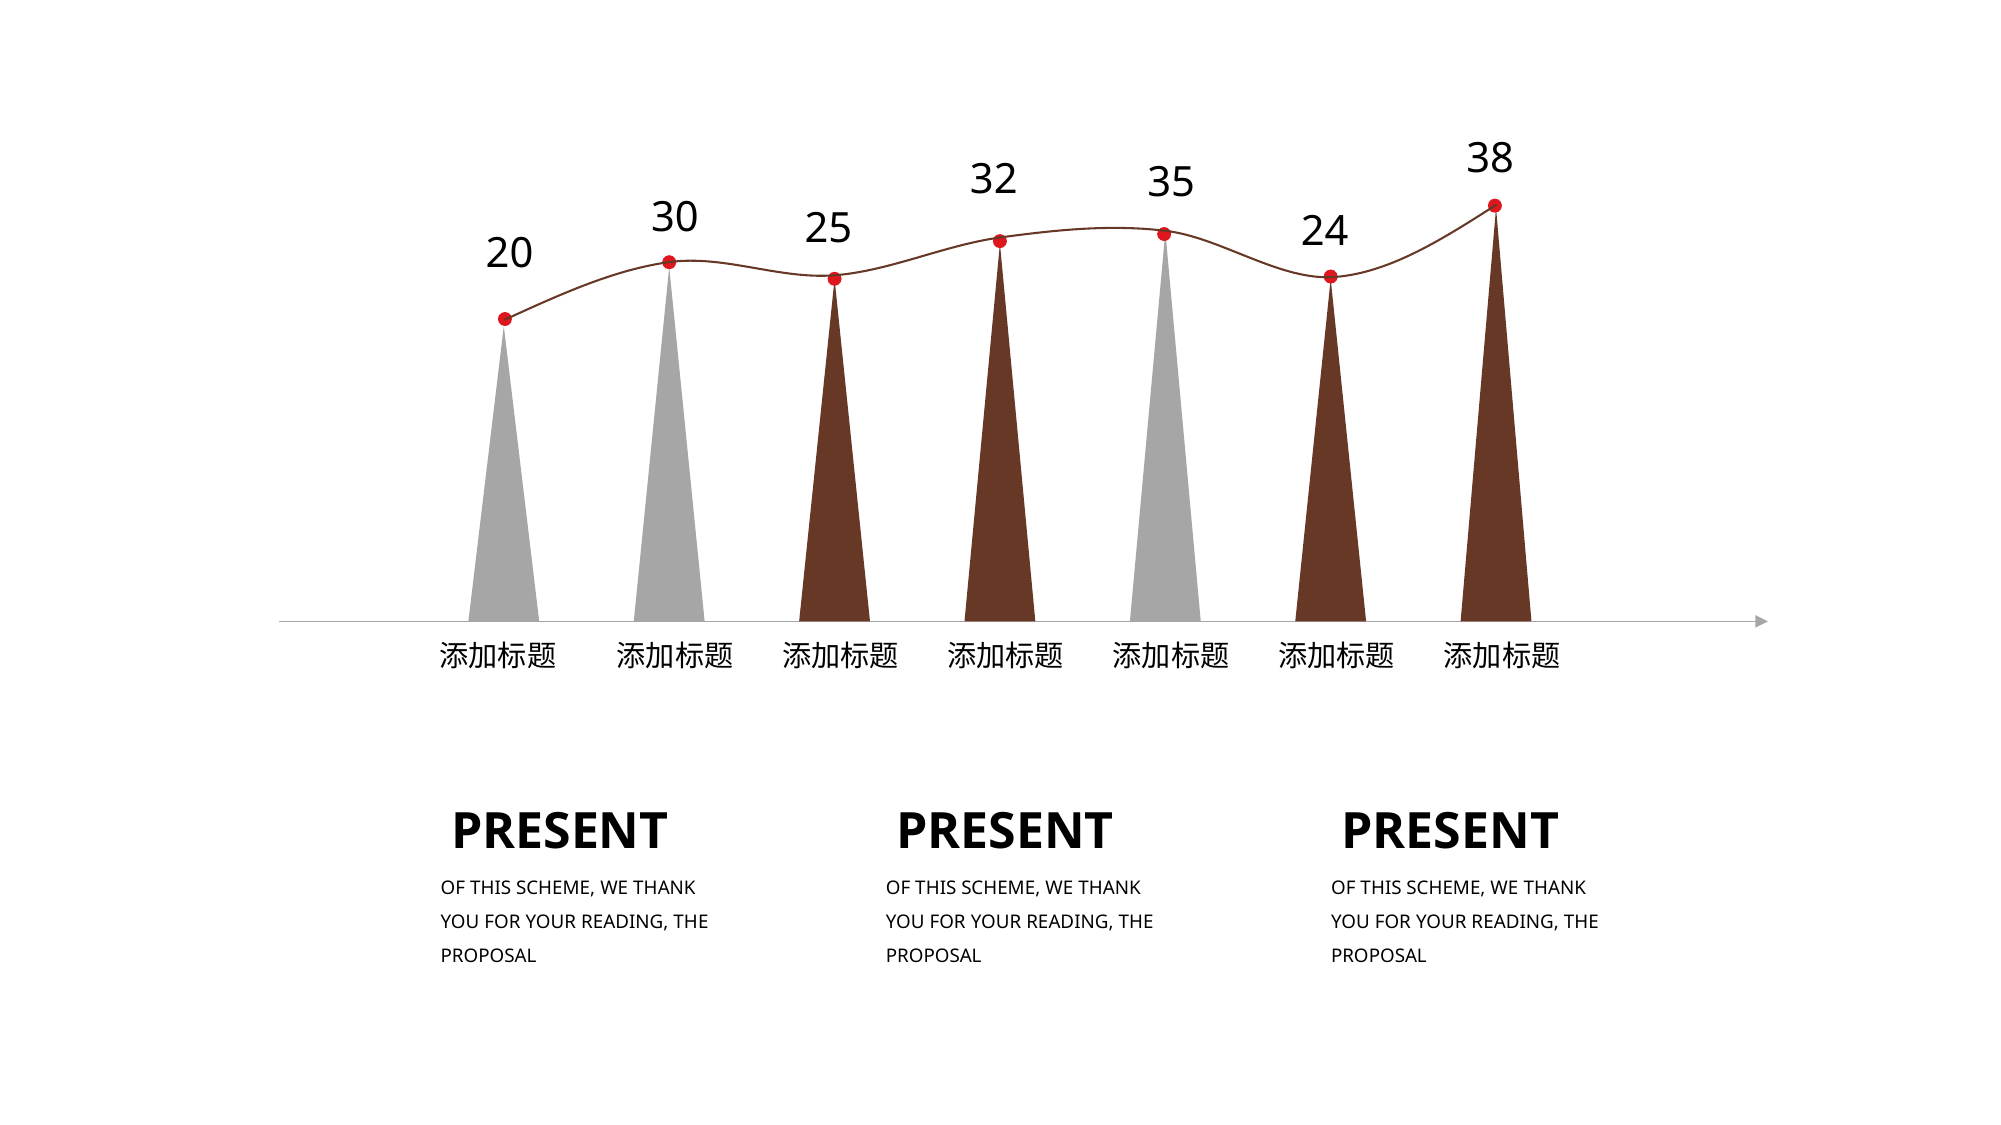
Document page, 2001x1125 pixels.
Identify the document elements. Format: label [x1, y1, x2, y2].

text_box [1316, 791, 1634, 941]
text_box [425, 791, 743, 941]
text_box [279, 125, 1768, 679]
text_box [870, 791, 1189, 941]
